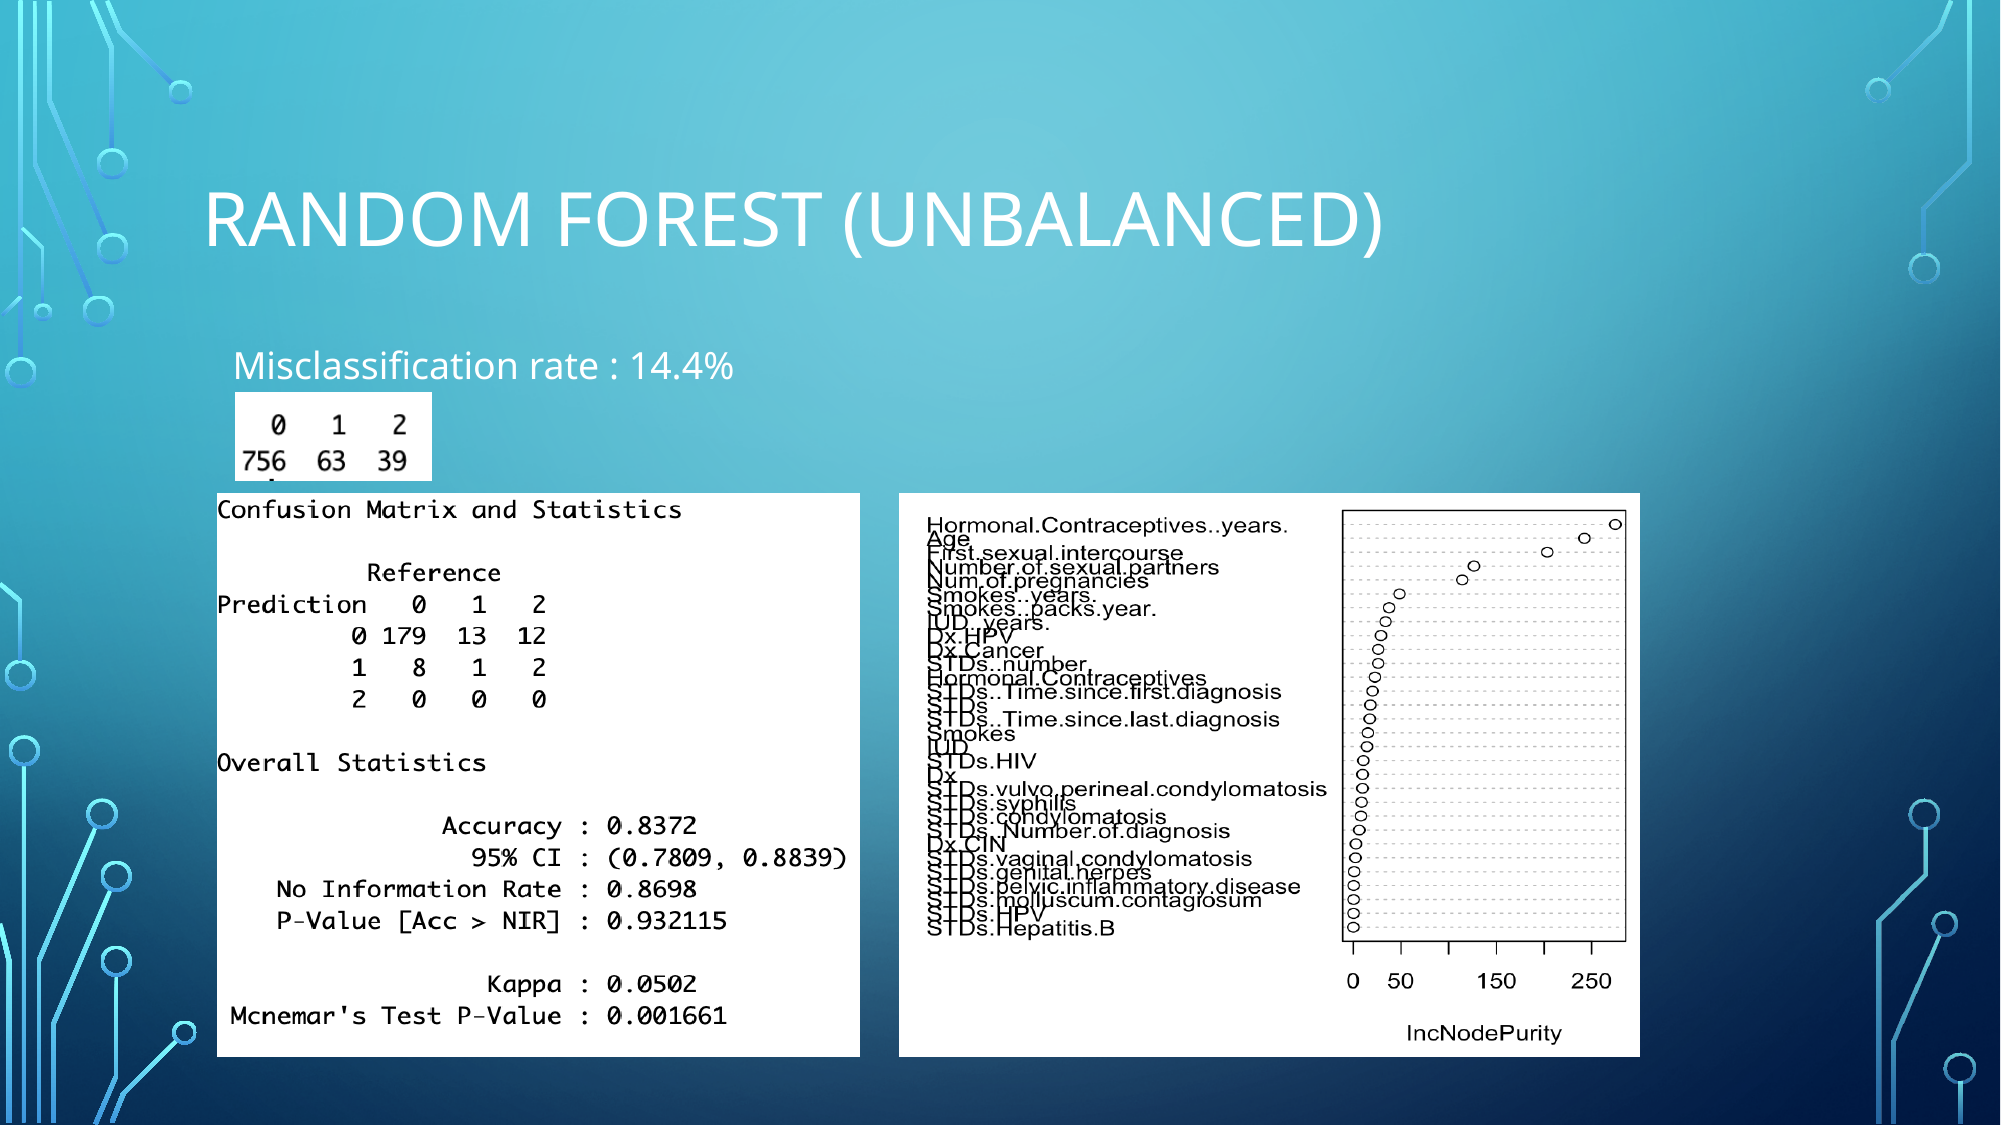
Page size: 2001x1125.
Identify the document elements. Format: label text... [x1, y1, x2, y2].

picture [217, 493, 860, 1058]
picture [899, 493, 1640, 1058]
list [235, 392, 432, 481]
text_box Misclassification rate : 14.4% [217, 334, 1640, 395]
title Random forest (Unbalanced) [187, 101, 1813, 344]
